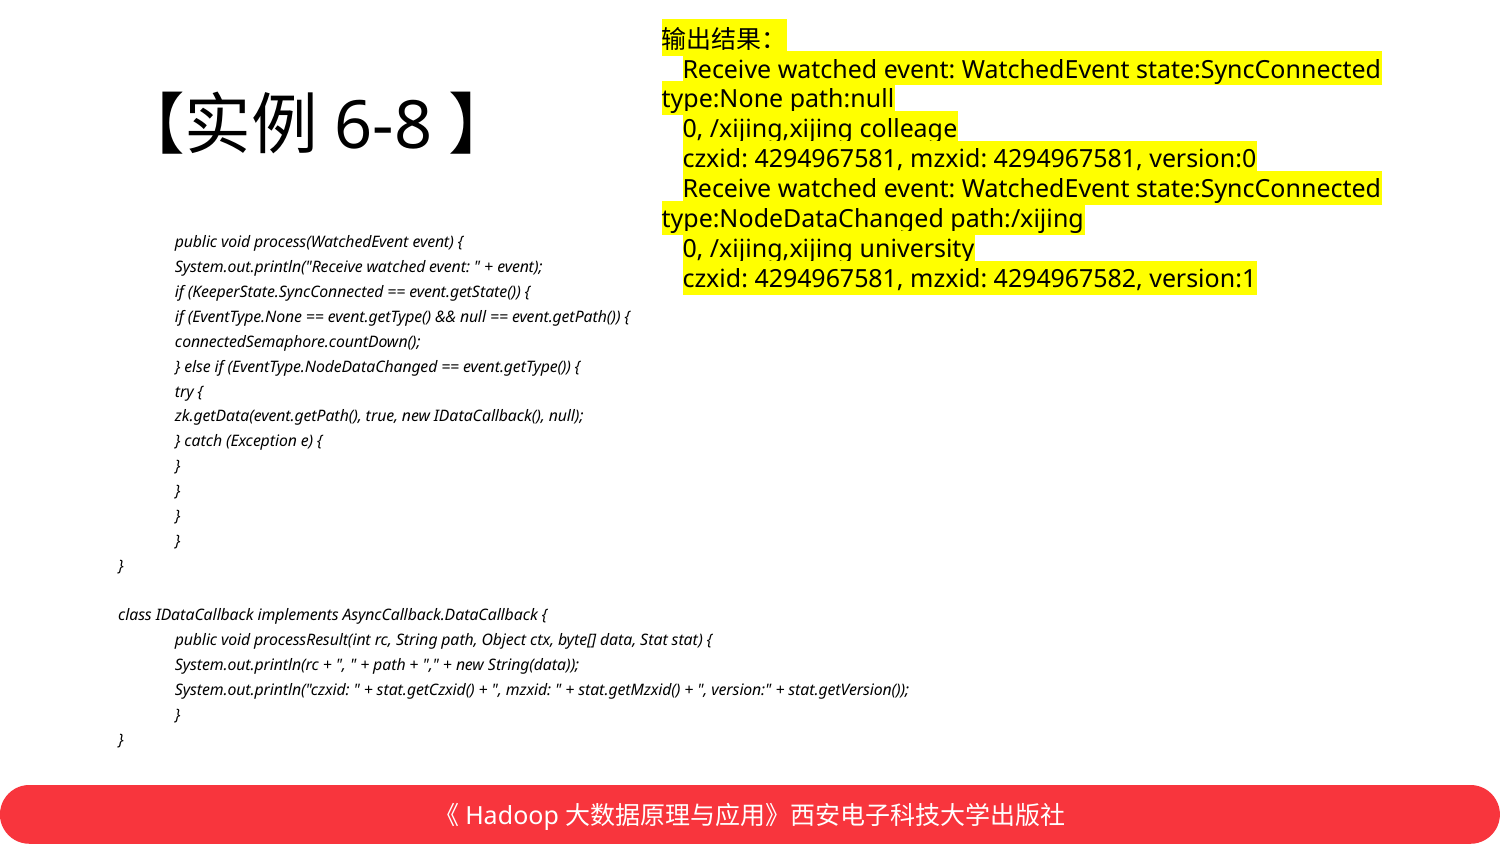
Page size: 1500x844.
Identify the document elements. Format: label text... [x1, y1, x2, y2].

text_box 输出结果： Receive watched event: WatchedEvent state:SyncConnected type:None path:null 0, /xijing,xijing colleage czxid: 4294967581, mzxid: 4294967581, version:0 Receive watched event: WatchedEvent state:SyncConnected type:NodeDataChanged path:/xijing 0, /xijing,xijing university czxid: 4294967581, mzxid: 4294967582, version:1 [646, 15, 1397, 300]
title 【实例6-8】 [103, 44, 646, 208]
list public void process(WatchedEvent event) { System.out.println("Receive watched event: " + event); if (KeeperState.SyncConnected == event.getState()) { if (EventType.None == event.getType() && null == event.getPath()) { connectedSemaphore.countDown(); } else if (EventType.NodeDataChanged == event.getType()) { try { zk.getData(event.getPath(), true, new IDataCallback(), null); } catch (Exception e) { } } } } } class IDataCallback implements AsyncCallback.DataCallback { public void processResult(int rc, String path, Object ctx, byte[] data, Stat stat) { System.out.println(rc + ", " + path + "," + new String(data)); System.out.println("czxid: " + stat.getCzxid() + ", mzxid: " + stat.getMzxid() + ", version:" + stat.getVersion()); } } [103, 224, 1397, 760]
